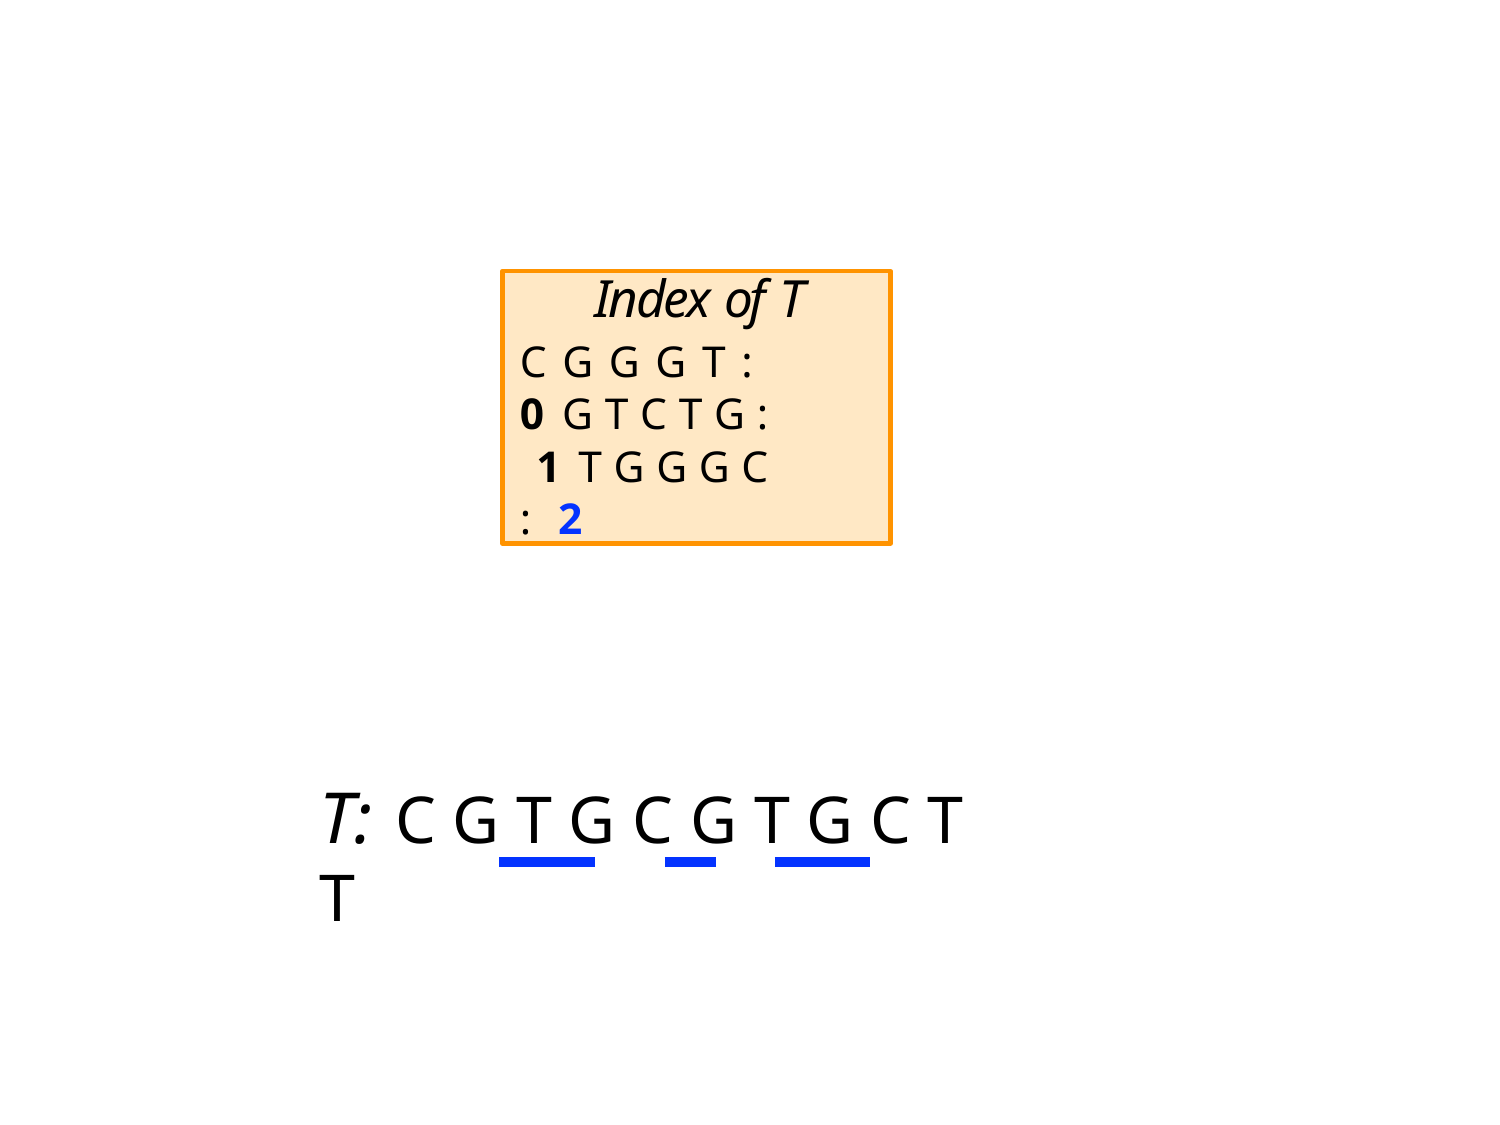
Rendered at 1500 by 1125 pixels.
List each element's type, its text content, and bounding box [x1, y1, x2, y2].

text_box Index of T C G G G T : 0 G T C T G : 1 T G G G C : 2 [502, 271, 891, 544]
text_box T: C G T G C G T G C T T [317, 771, 982, 935]
